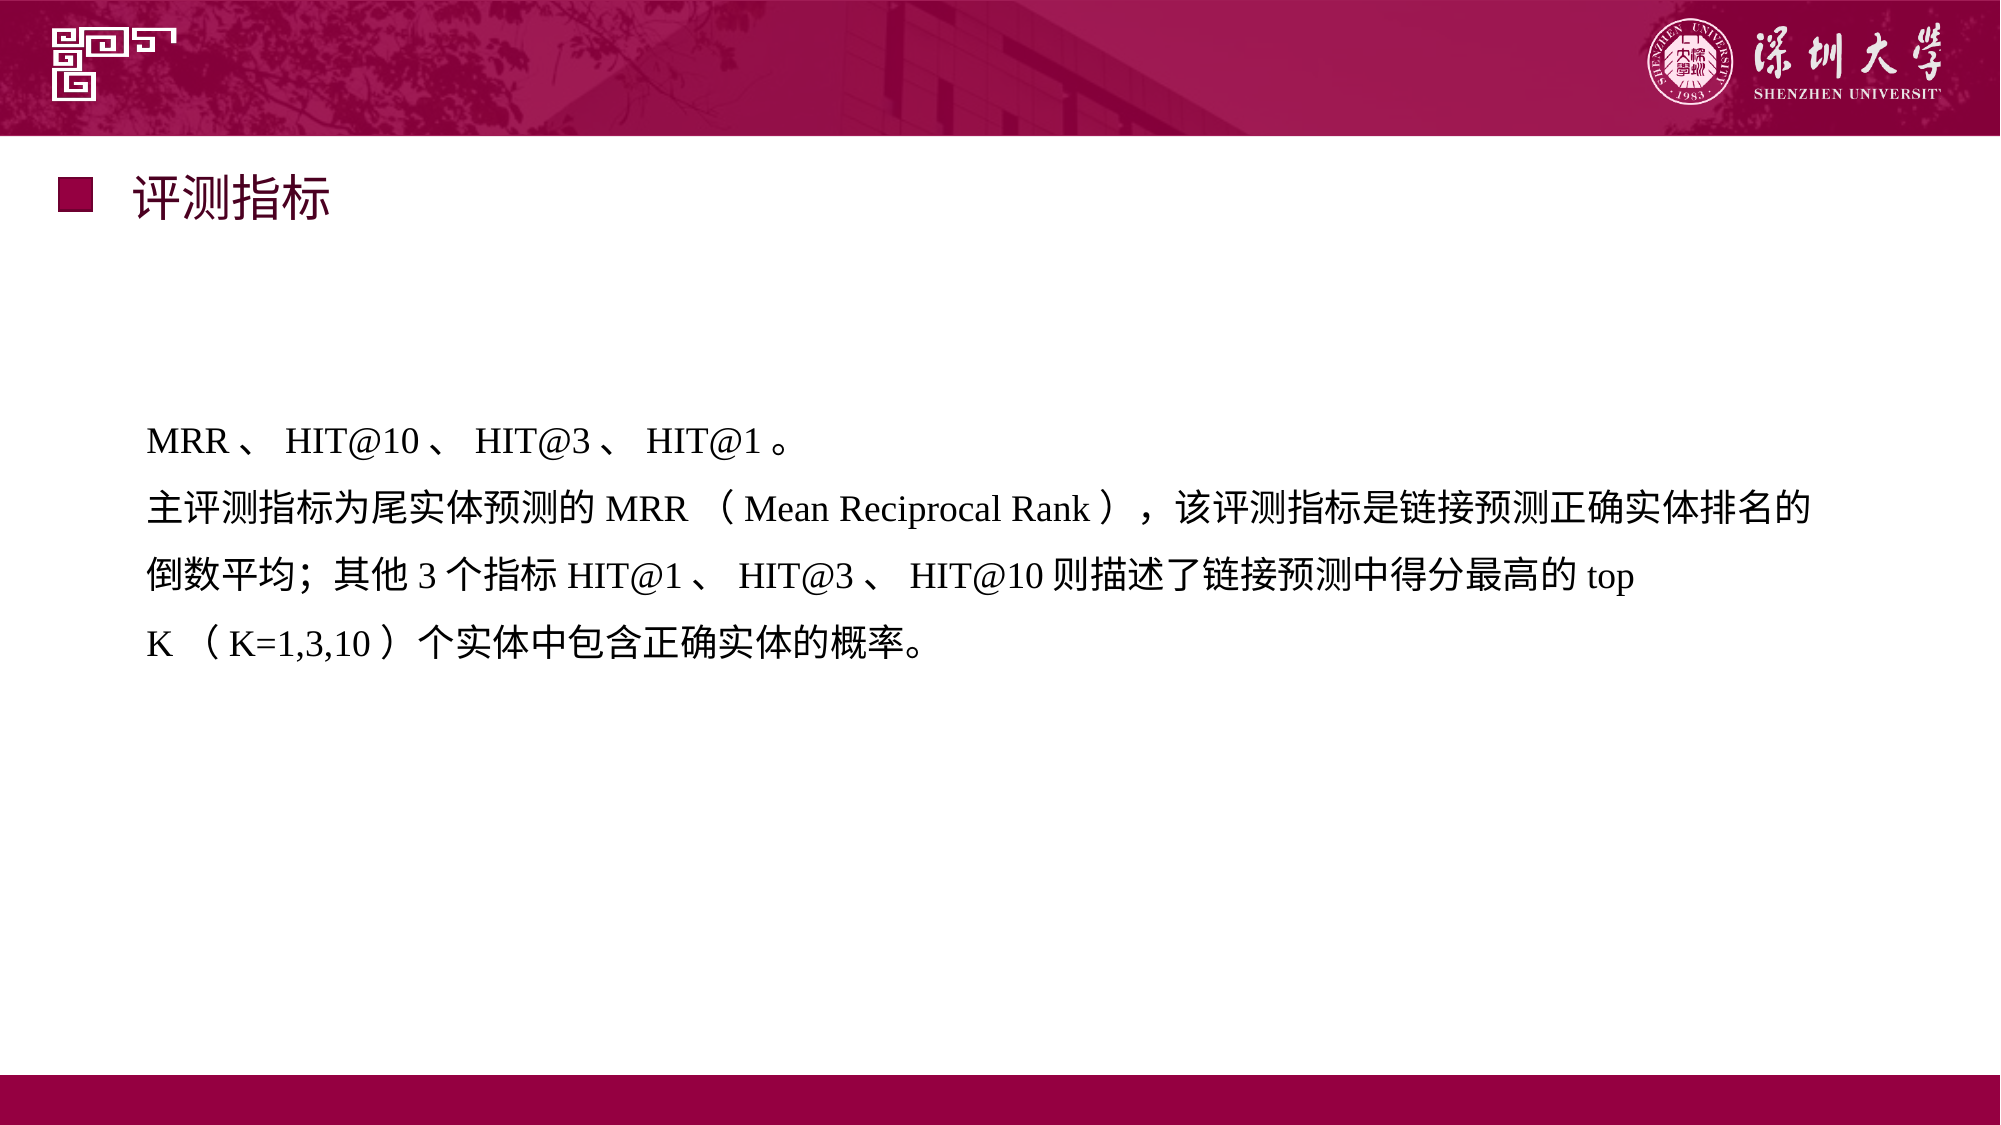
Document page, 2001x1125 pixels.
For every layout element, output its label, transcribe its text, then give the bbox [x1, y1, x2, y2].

text_box MRR、HIT@10、HIT@3、HIT@1。 主评测指标为尾实体预测的MRR（Mean Reciprocal Rank），该评测指标是链接预测正确实体排名的倒数平均；其他3个指标HIT@1、HIT@3、HIT@10则描述了链接预测中得分最高的top K（K=1,3,10）个实体中包含正确实体的概率。 [131, 386, 1851, 672]
text_box 评测指标 [131, 166, 1463, 227]
text_box [0, 1074, 2000, 1125]
text_box [58, 177, 93, 212]
picture [0, 1, 2000, 135]
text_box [22, 16, 761, 114]
